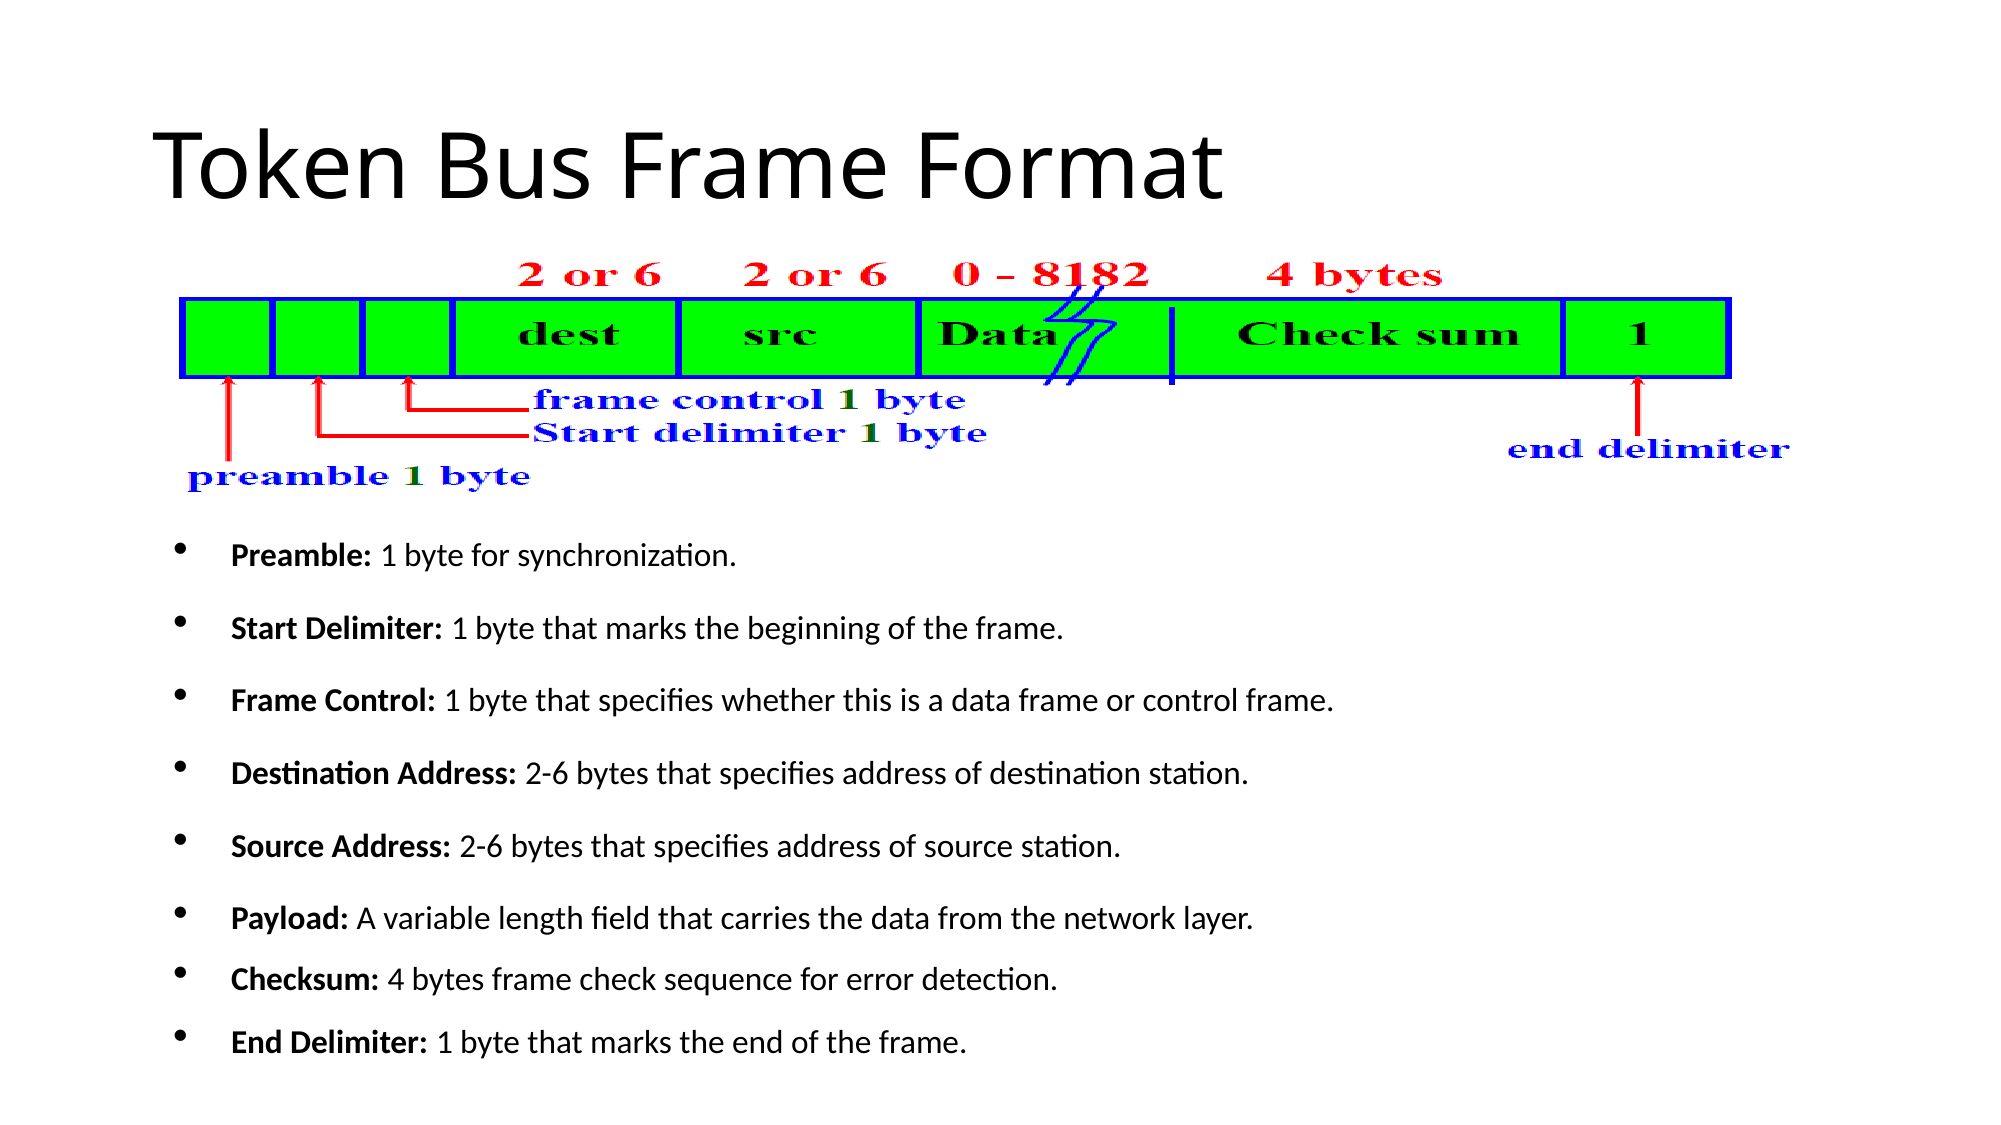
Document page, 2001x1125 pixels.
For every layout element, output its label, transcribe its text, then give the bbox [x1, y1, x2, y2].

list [144, 222, 1856, 535]
text_box Preamble: 1 byte for synchronization. Start Delimiter: 1 byte that marks the beginning of the frame. Frame Control: 1 byte that specifies whether this is a data frame or control frame. Destination Address: 2-6 bytes that specifies address of destination station. Source Address: 2-6 bytes that specifies address of source station. Payload: A variable length field that carries the data from the network layer. Checksum: 4 bytes frame check sequence for error detection. End Delimiter: 1 byte that marks the end of the frame. [159, 535, 1726, 1068]
title Token Bus Frame Format [137, 59, 1863, 278]
